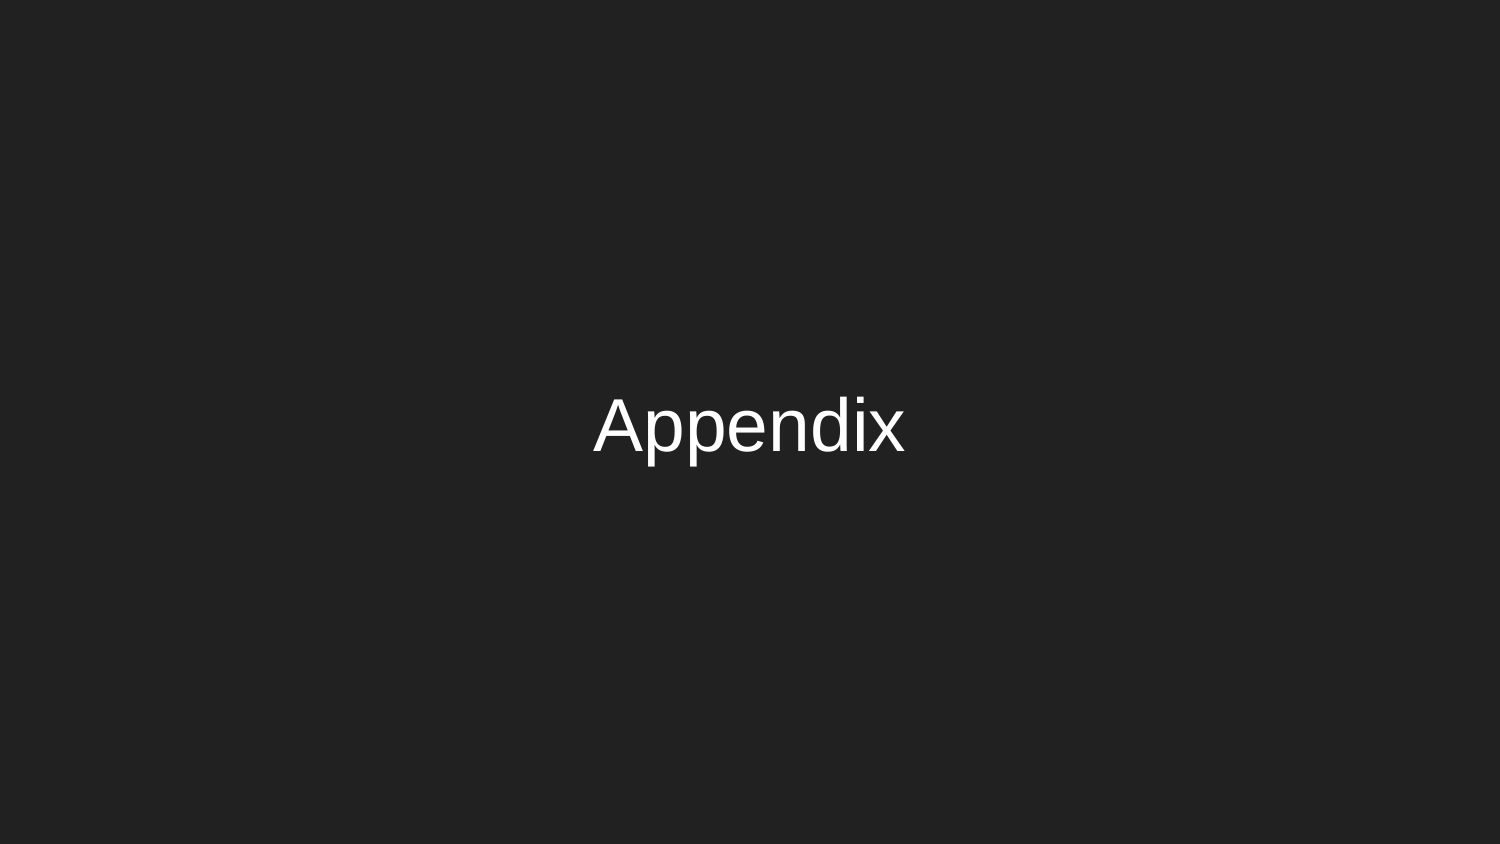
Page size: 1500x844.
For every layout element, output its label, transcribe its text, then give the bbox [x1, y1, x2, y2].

title Appendix [51, 352, 1449, 491]
